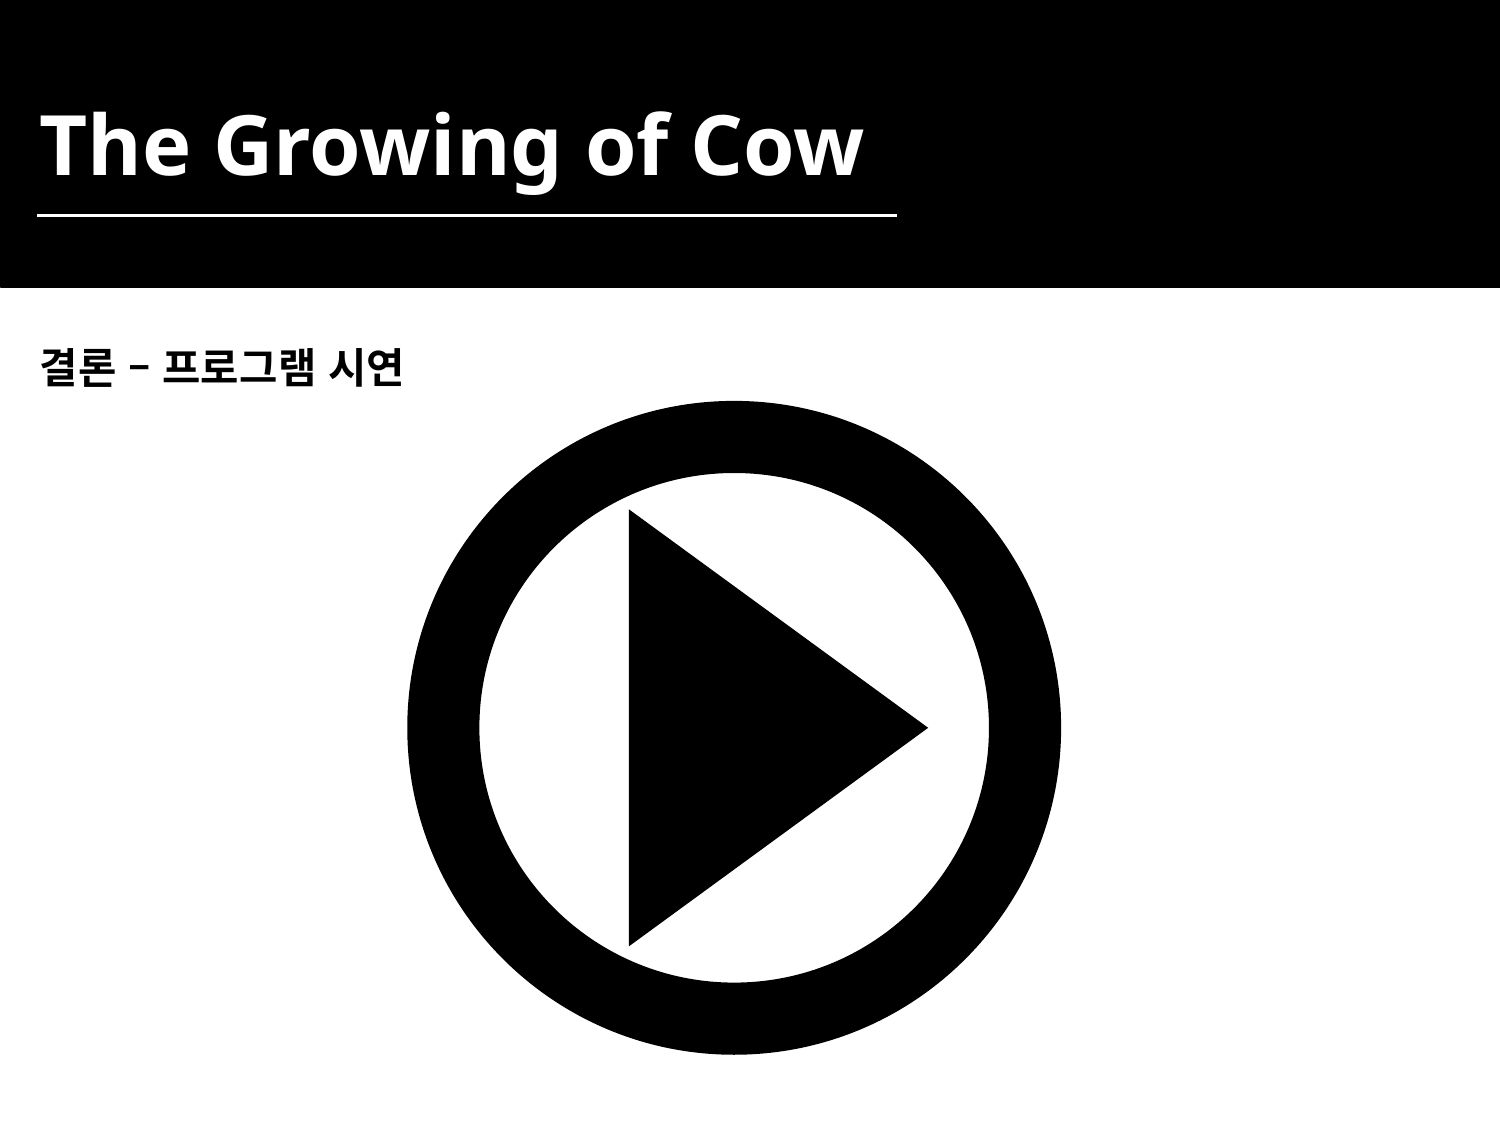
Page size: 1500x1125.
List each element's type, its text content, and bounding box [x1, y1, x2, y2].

text_box The Growing of Cow 결론 – 프로그램 시연 [24, 84, 881, 400]
text_box [407, 400, 1062, 1055]
text_box [626, 507, 931, 949]
text_box [0, 0, 1500, 288]
